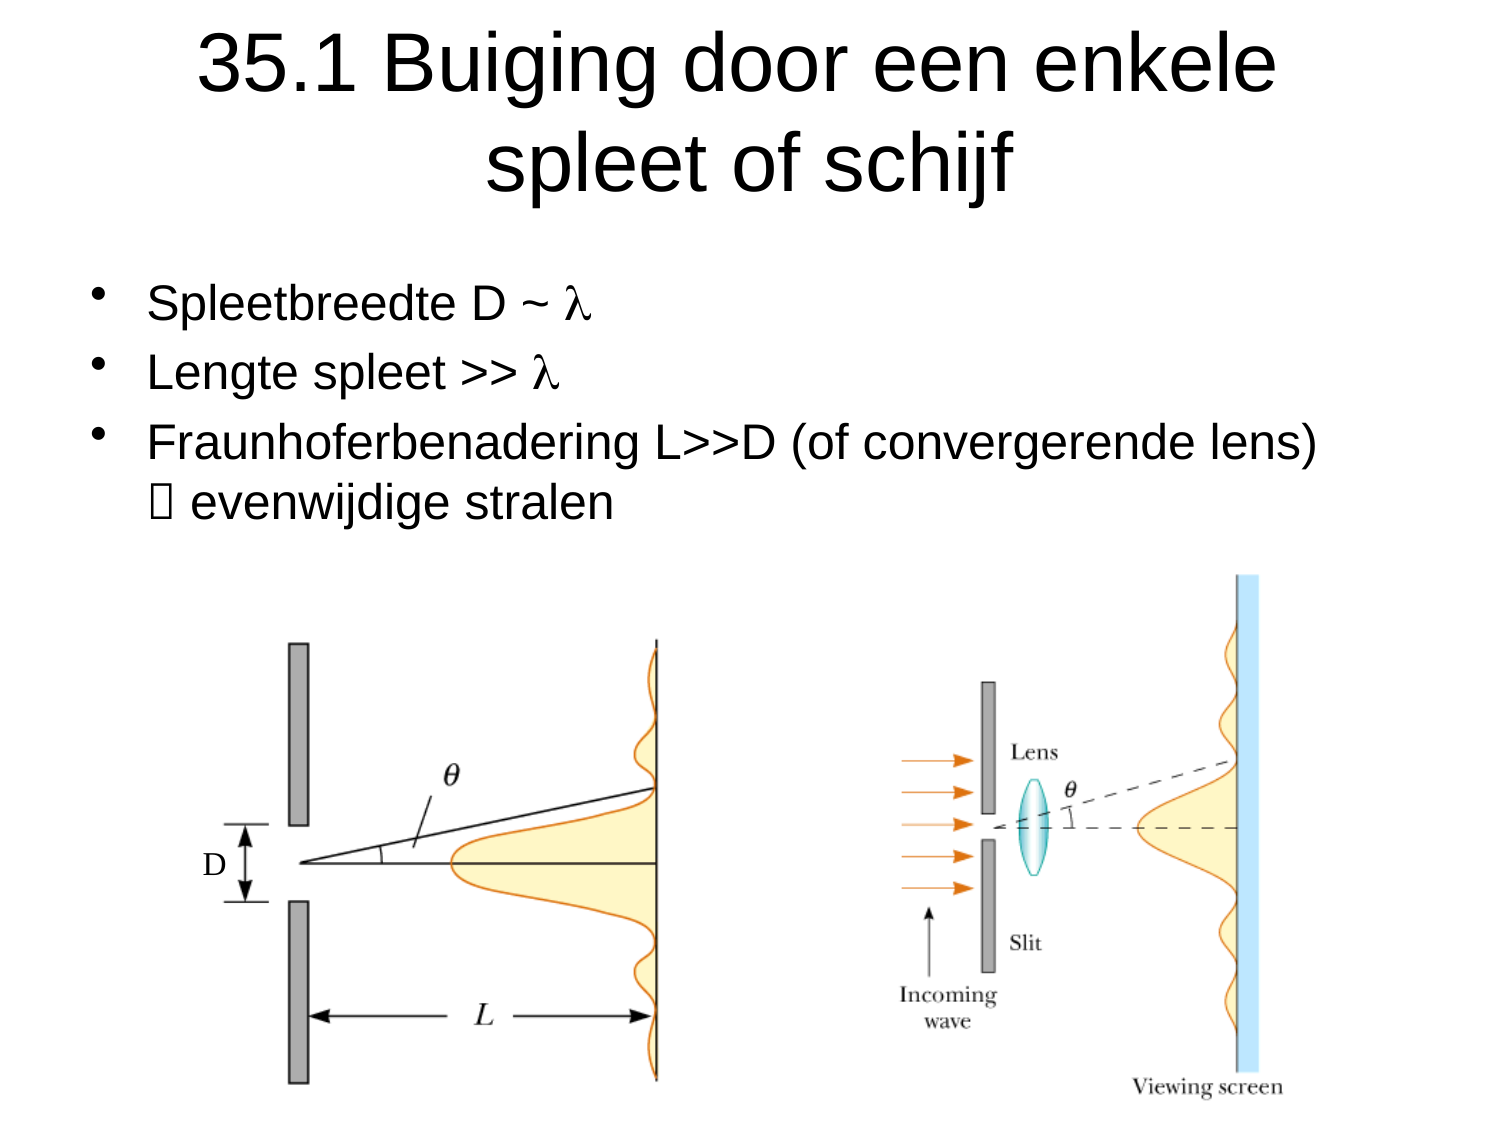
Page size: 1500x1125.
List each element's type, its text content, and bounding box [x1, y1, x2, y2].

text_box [187, 626, 665, 1089]
list Spleetbreedte D ~ l Lengte spleet >> l Fraunhoferbenadering L>>D (of convergerende lens)  evenwijdige stralen [75, 262, 1425, 1005]
title 35.1 Buiging door een enkele spleet of schijf [0, 0, 1500, 188]
picture [883, 564, 1295, 1105]
